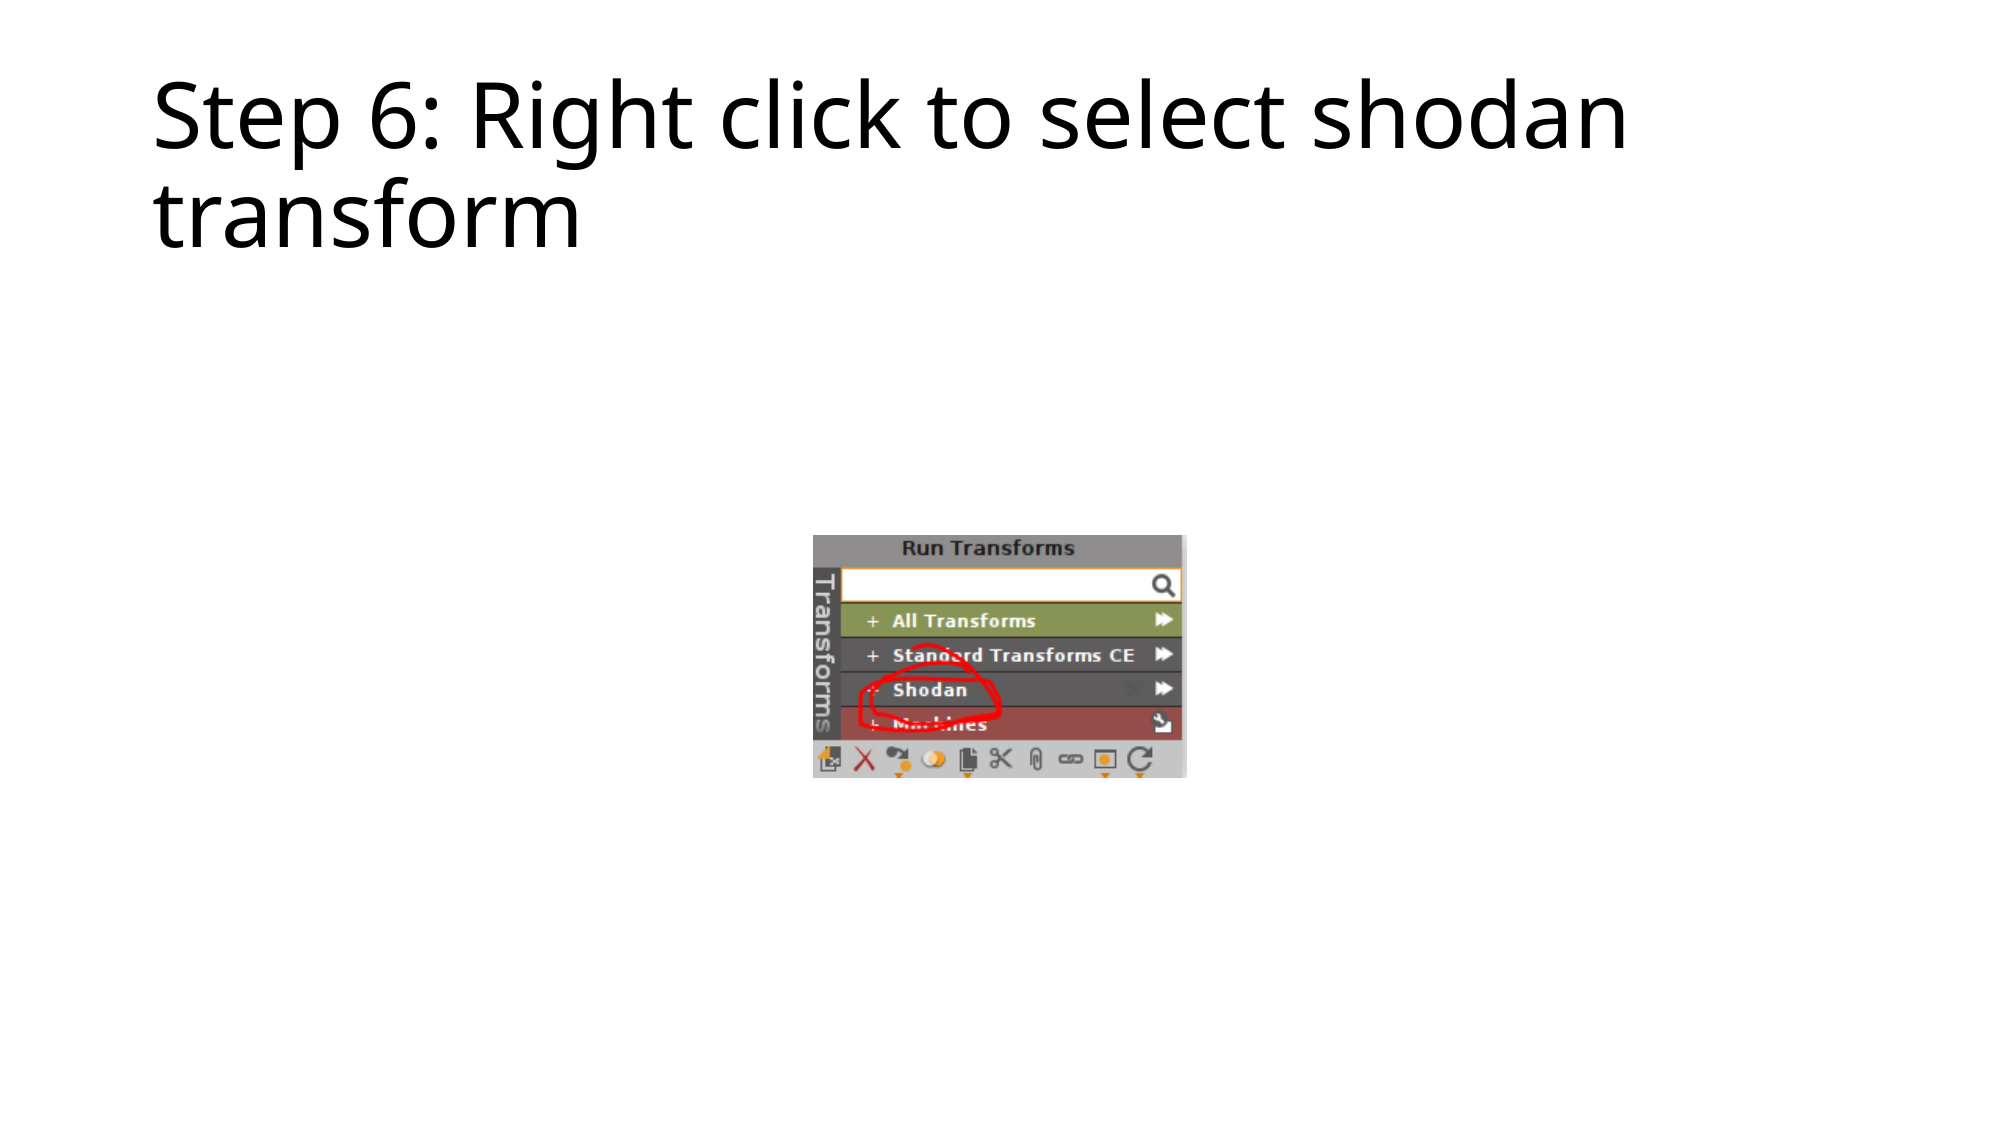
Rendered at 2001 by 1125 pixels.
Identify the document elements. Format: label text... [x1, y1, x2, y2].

title Step 6: Right click to select shodan transform [137, 59, 1863, 278]
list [813, 535, 1187, 778]
